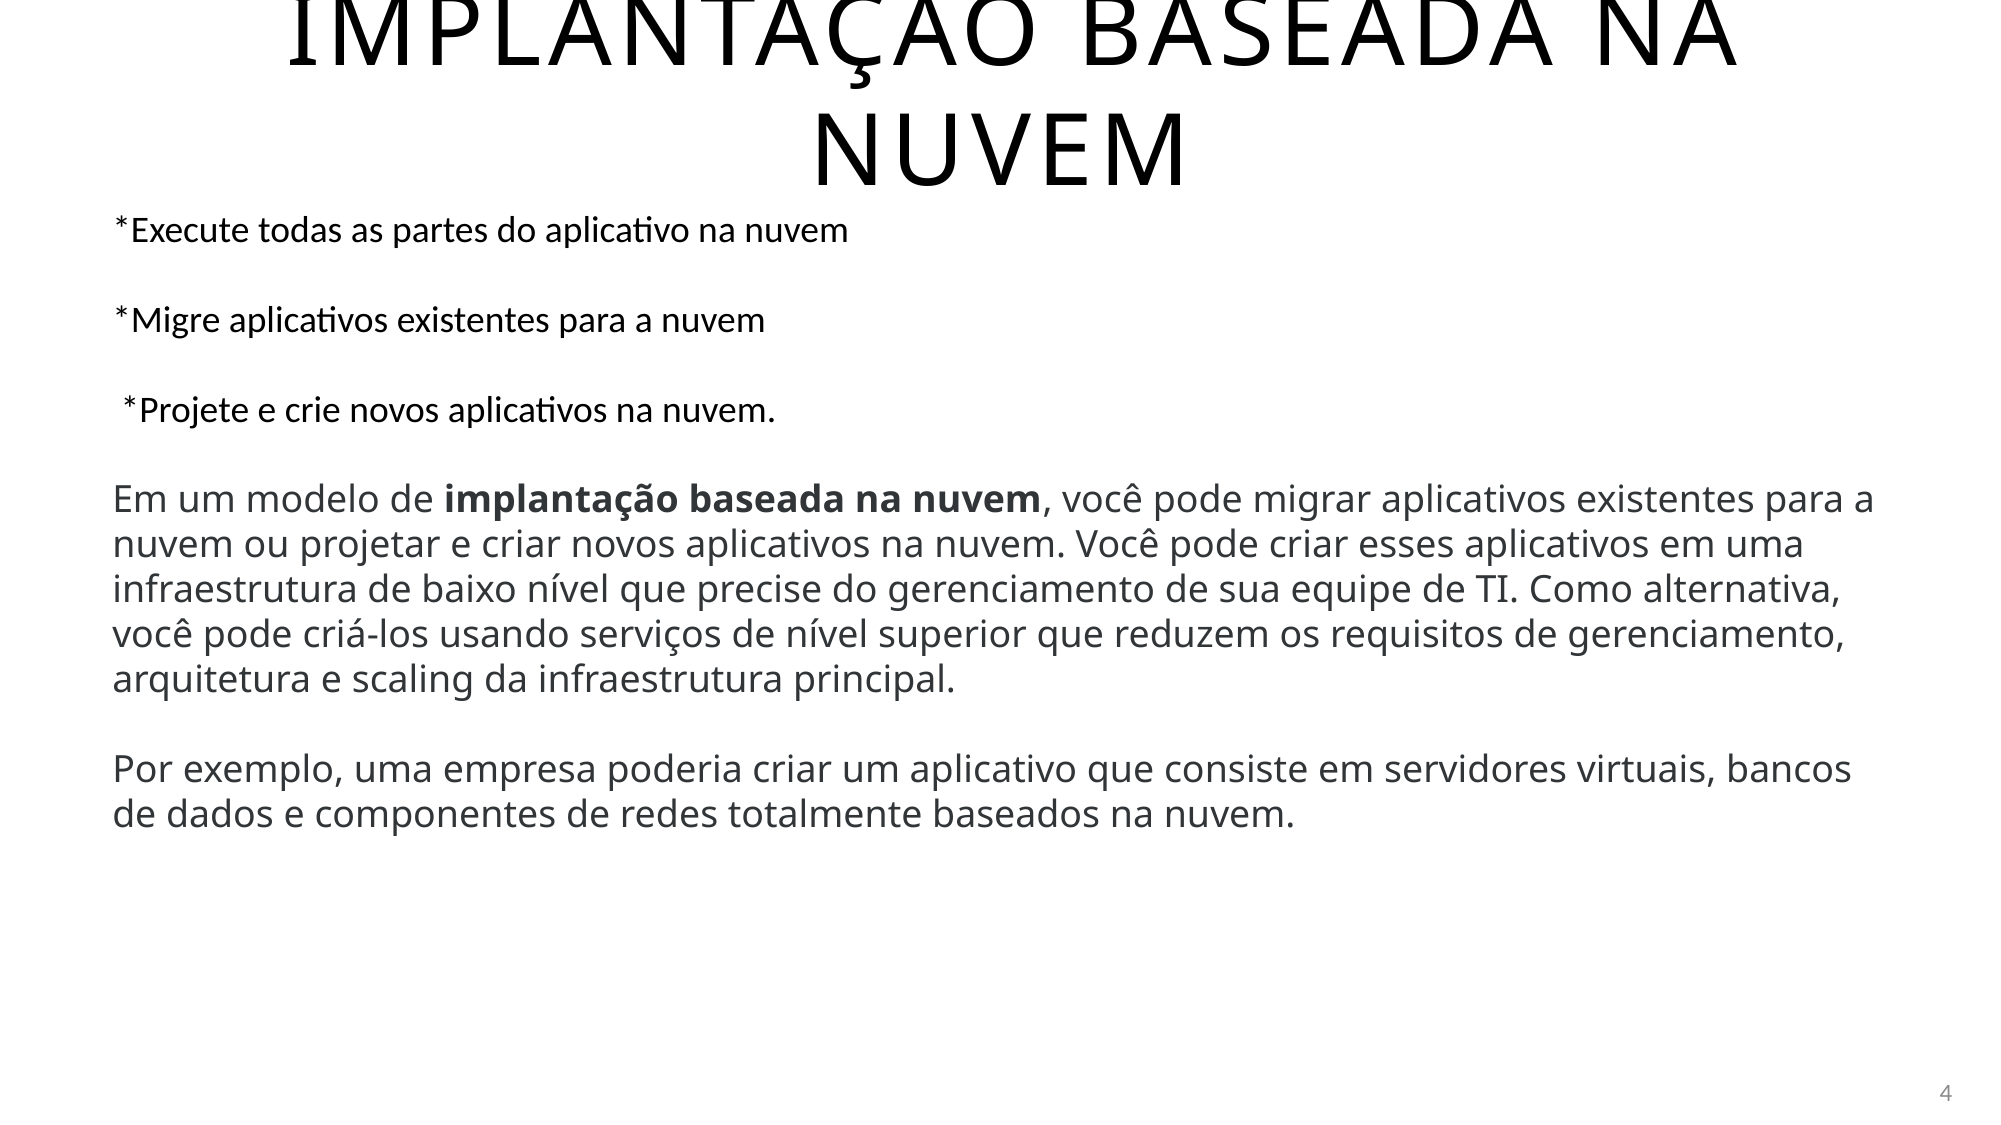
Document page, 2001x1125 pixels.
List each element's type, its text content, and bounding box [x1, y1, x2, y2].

text_box *Execute todas as partes do aplicativo na nuvem *Migre aplicativos existentes para a nuvem *Projete e crie novos aplicativos na nuvem. Em um modelo de implantação baseada na nuvem, você pode migrar aplicativos existentes para a nuvem ou projetar e criar novos aplicativos na nuvem. Você pode criar esses aplicativos em uma infraestrutura de baixo nível que precise do gerenciamento de sua equipe de TI. Como alternativa, você pode criá-los usando serviços de nível superior que reduzem os requisitos de gerenciamento, arquitetura e scaling da infraestrutura principal. Por exemplo, uma empresa poderia criar um aplicativo que consiste em servidores virtuais, bancos de dados e componentes de redes totalmente baseados na nuvem. [97, 152, 1903, 888]
title implantação Baseada Na nuvem [97, 17, 1903, 152]
slide_number 4 [1894, 1061, 1968, 1121]
